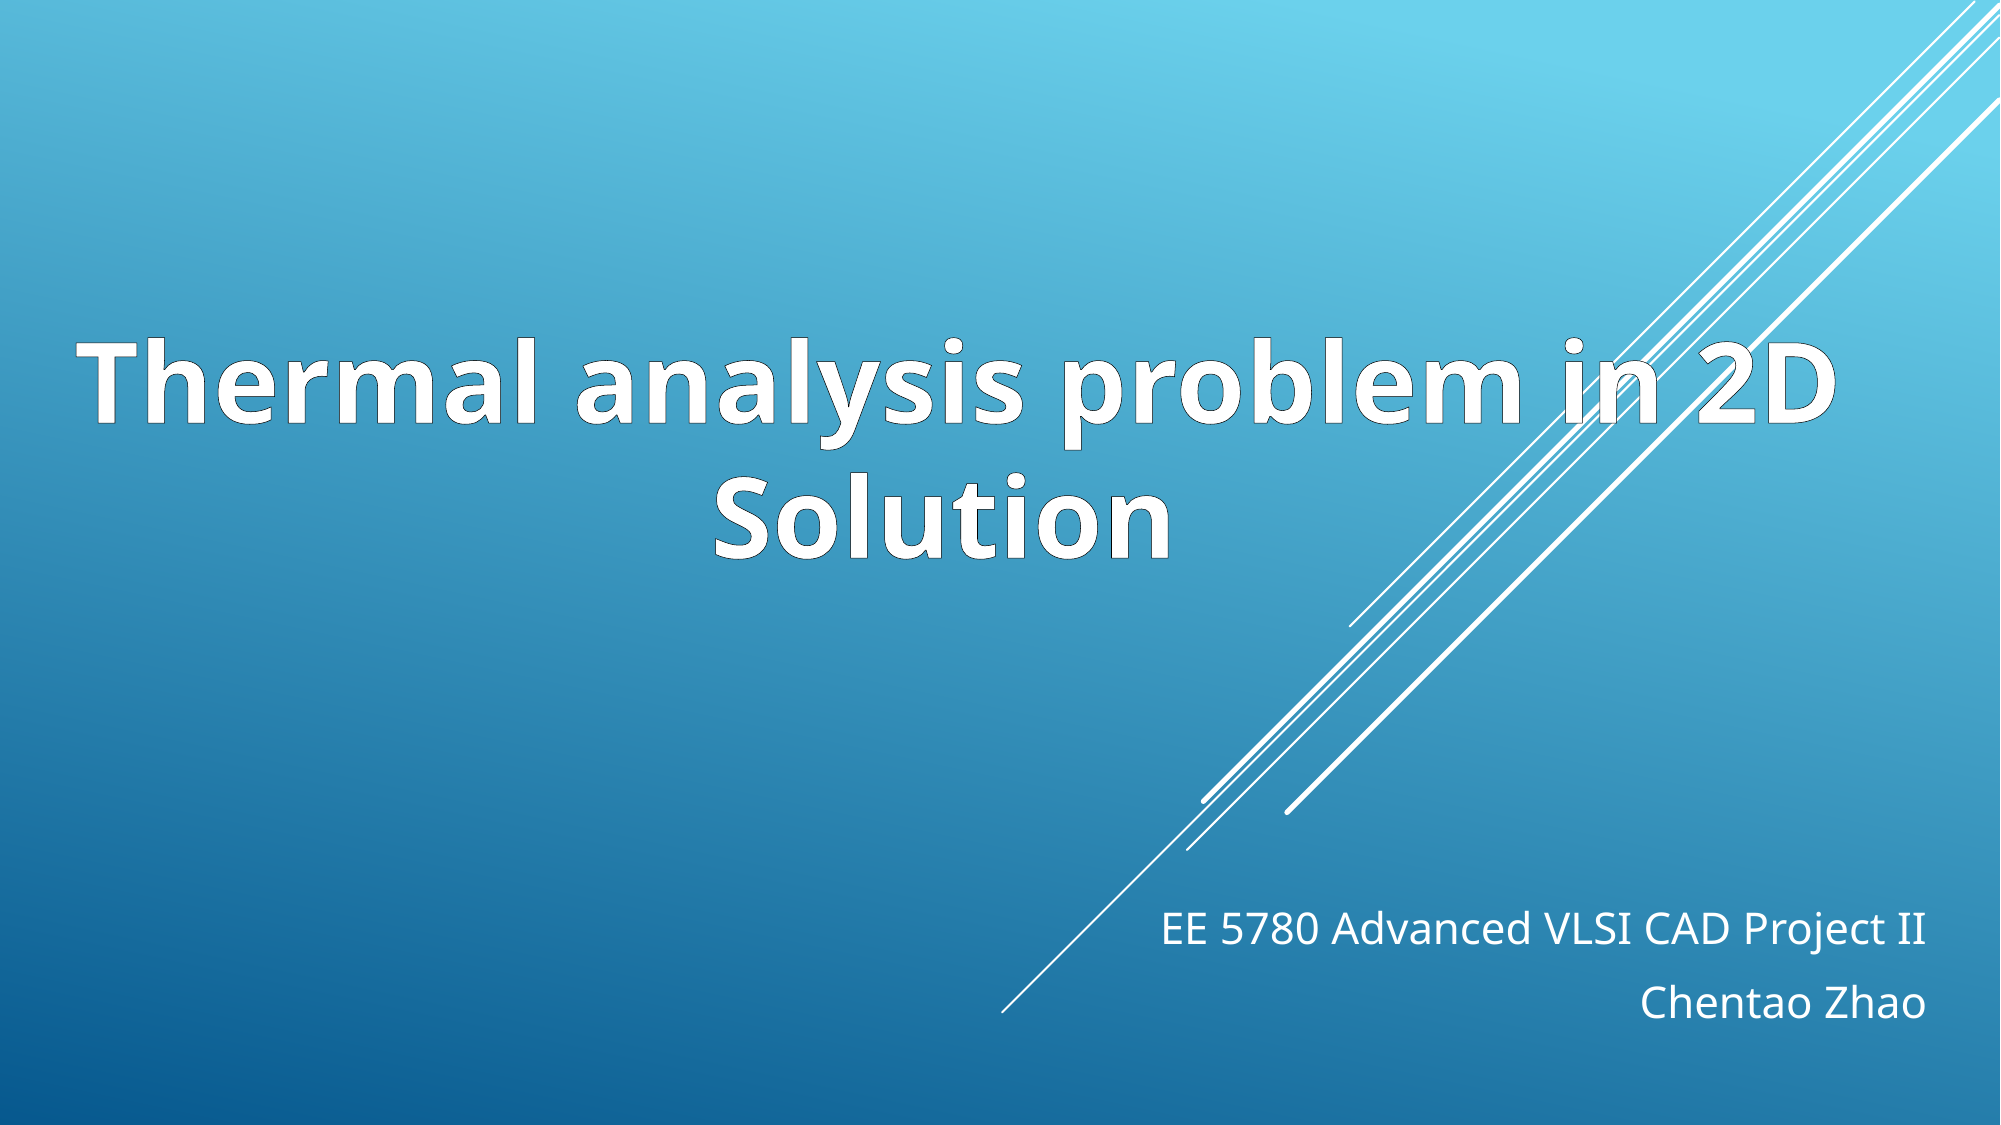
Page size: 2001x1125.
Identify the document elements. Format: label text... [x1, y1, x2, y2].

subtitle EE 5780 Advanced VLSI CAD Project II Chentao Zhao [892, 893, 1943, 1080]
text_box Thermal analysis problem in 2D Solution [58, 303, 1858, 589]
